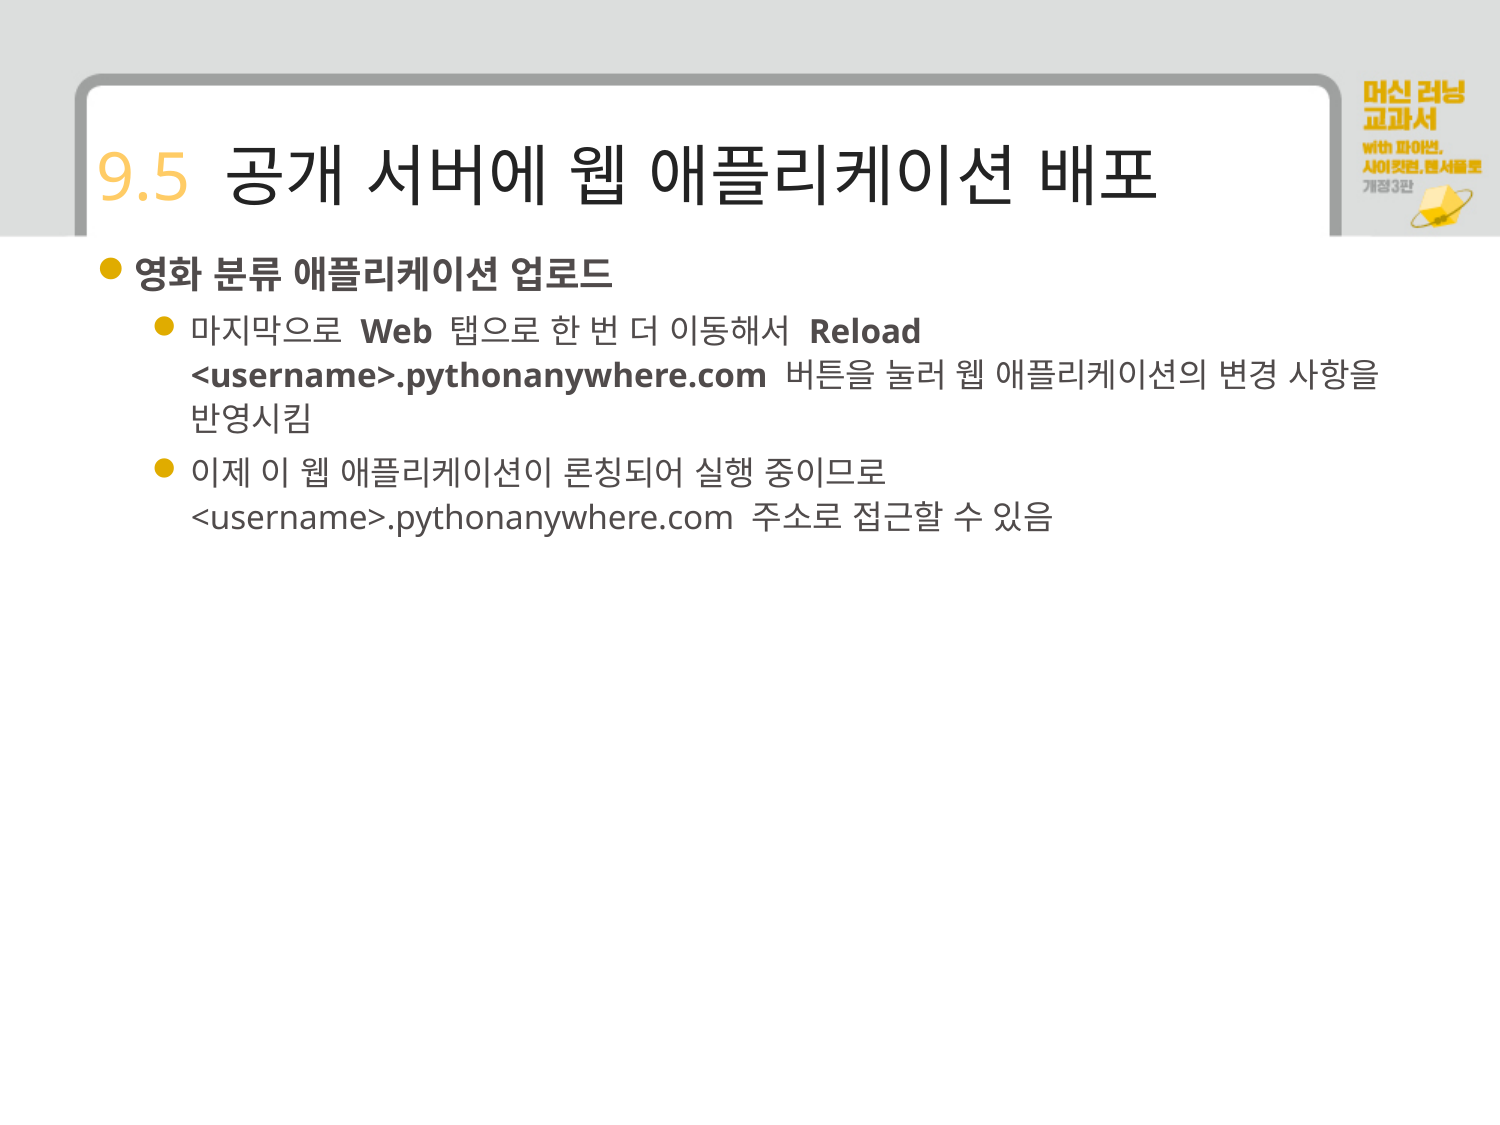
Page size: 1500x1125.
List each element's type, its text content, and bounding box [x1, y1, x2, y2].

title 9.5 공개 서버에 웹 애플리케이션 배포 [81, 90, 1412, 222]
picture [0, 0, 1500, 1125]
list 영화 분류 애플리케이션 업로드 마지막으로 Web 탭으로 한 번 더 이동해서 Reload <username>.pythonanywhere.com 버튼을 눌러 웹 애플리케이션의 변경 사항을 반영시킴 이제 이 웹 애플리케이션이 론칭되어 실행 중이므로 <username>.pythonanywhere.com 주소로 접근할 수 있음 [81, 239, 1412, 1054]
